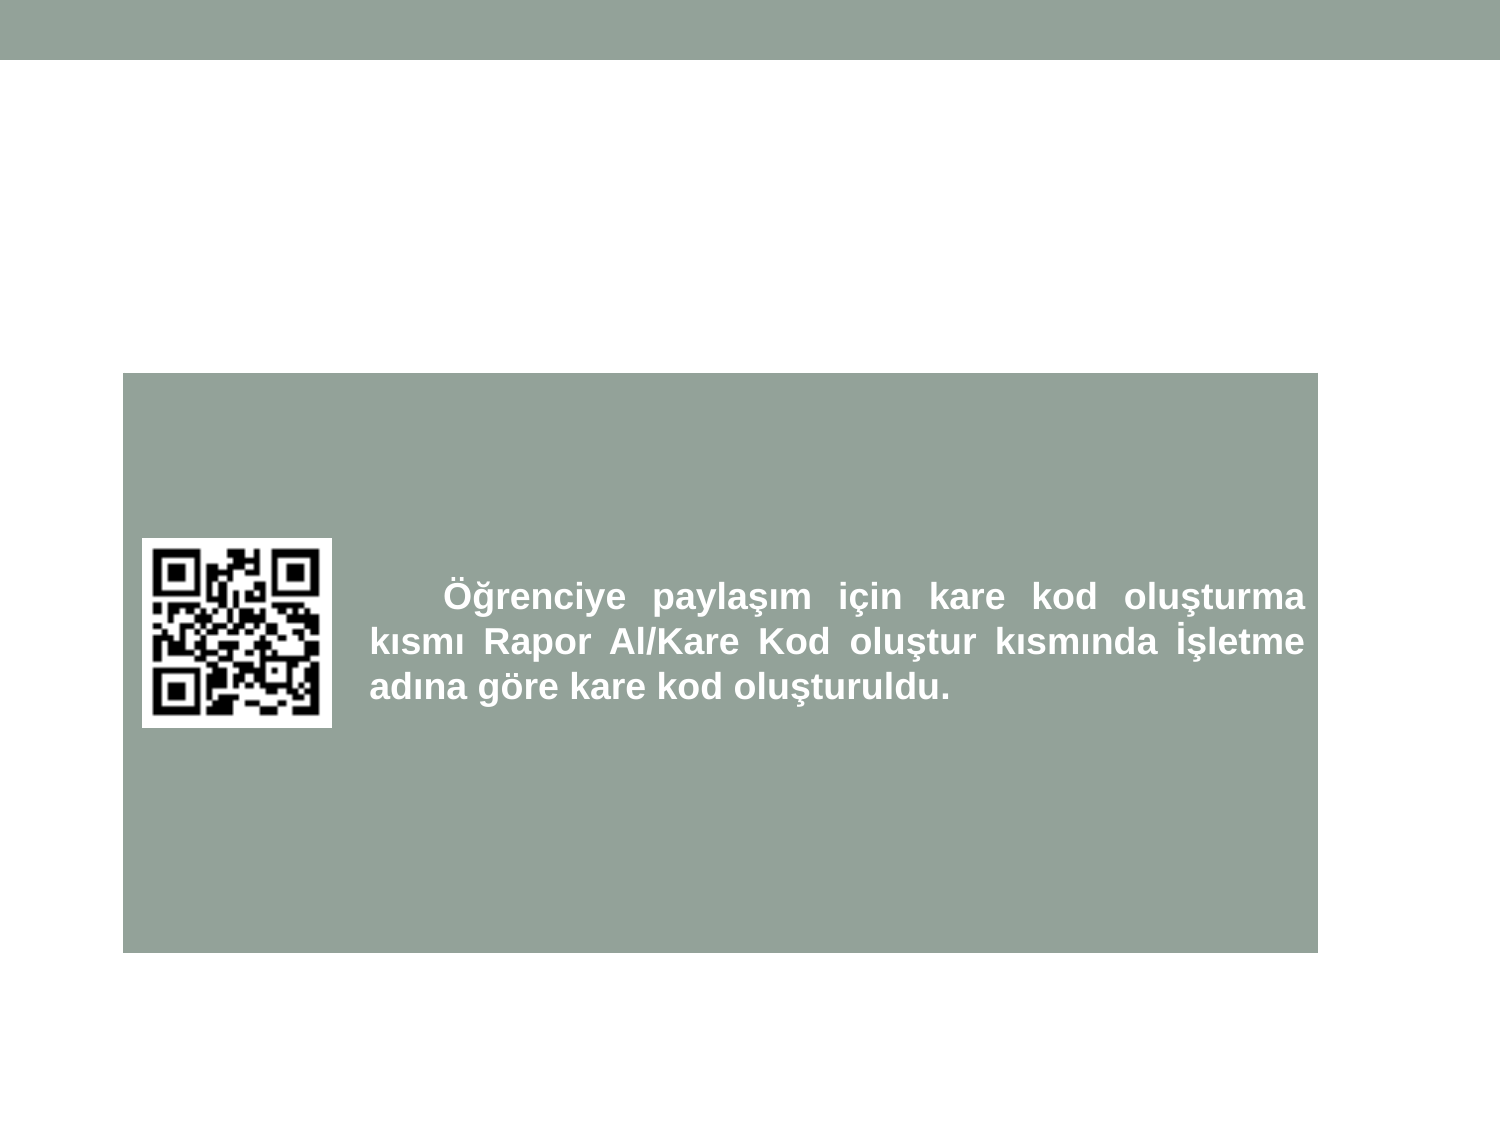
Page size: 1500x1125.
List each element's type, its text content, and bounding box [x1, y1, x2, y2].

table_header [125, 374, 358, 951]
picture [141, 538, 332, 729]
table_header Öğrenciye paylaşım için kare kod oluşturma kısmı Rapor Al/Kare Kod oluştur kısmında İşletme adına göre kare kod oluşturuldu. [358, 374, 1316, 951]
